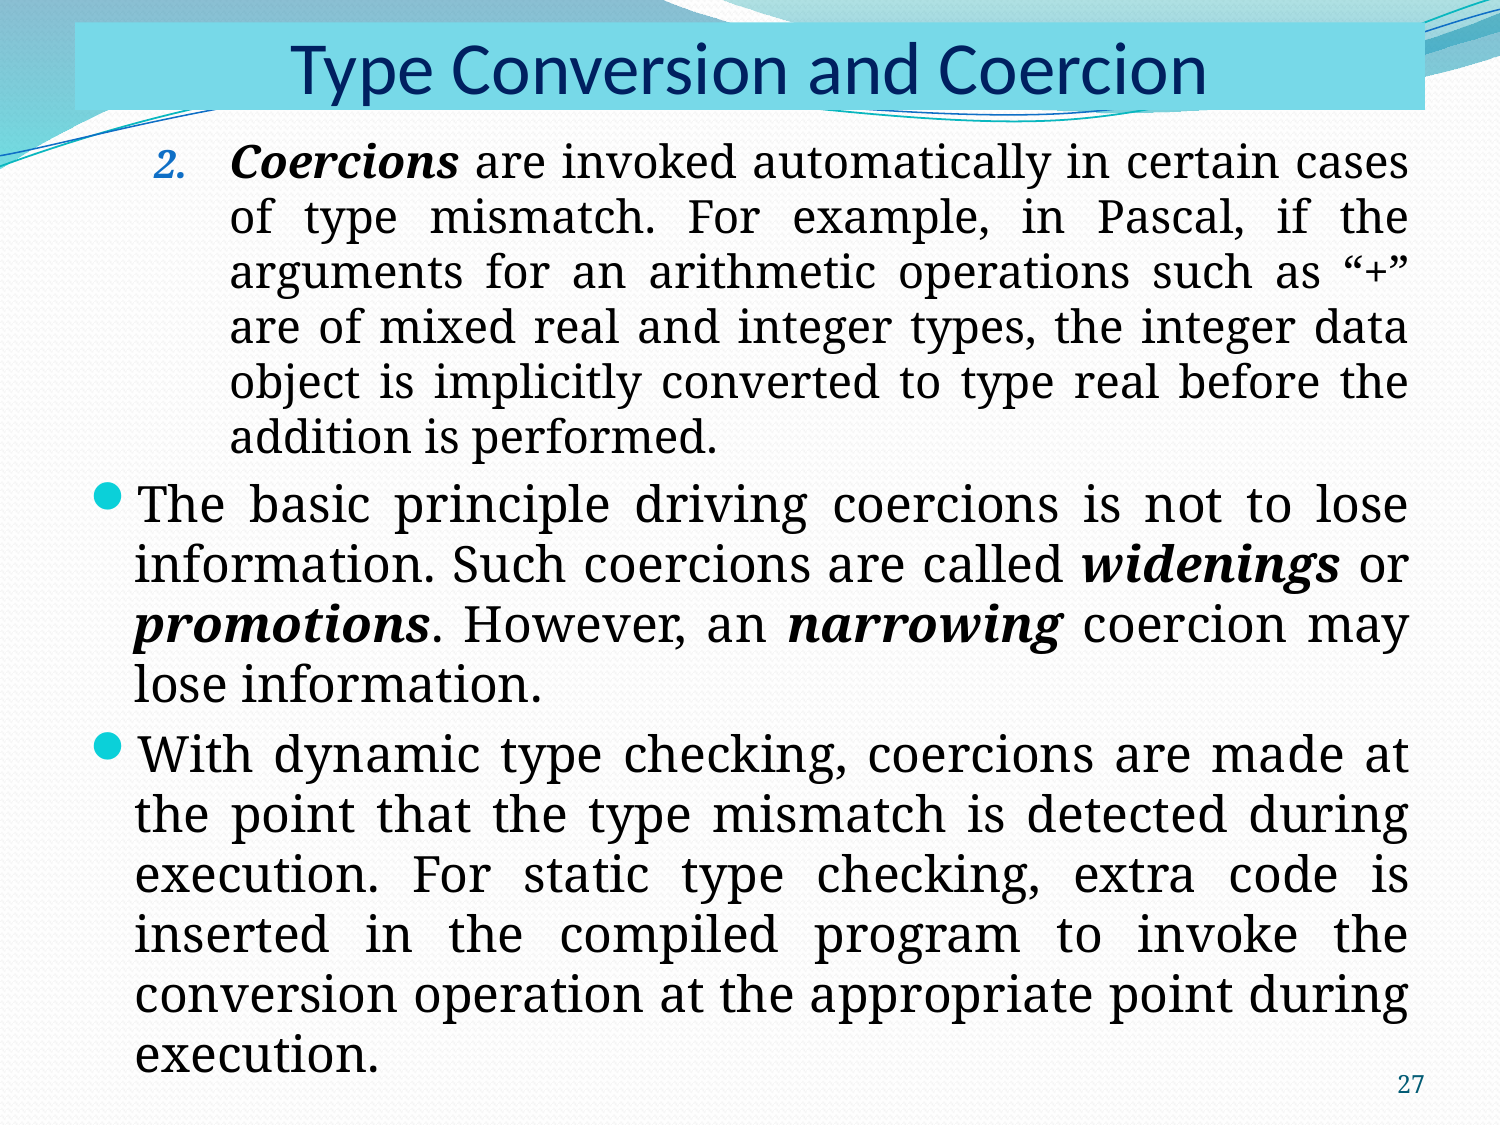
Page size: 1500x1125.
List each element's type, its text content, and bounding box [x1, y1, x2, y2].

slide_number 27 [1299, 1042, 1425, 1103]
list Coercions are invoked automatically in certain cases of type mismatch. For example, in Pascal, if the arguments for an arithmetic operations such as “+” are of mixed real and integer types, the integer data object is implicitly converted to type real before the addition is performed. The basic principle driving coercions is not to lose information. Such coercions are called widenings or promotions. However, an narrowing coercion may lose information. With dynamic type checking, coercions are made at the point that the type mismatch is detected during execution. For static type checking, extra code is inserted in the compiled program to invoke the conversion operation at the appropriate point during execution. [75, 125, 1425, 1050]
title Type Conversion and Coercion [75, 22, 1425, 110]
